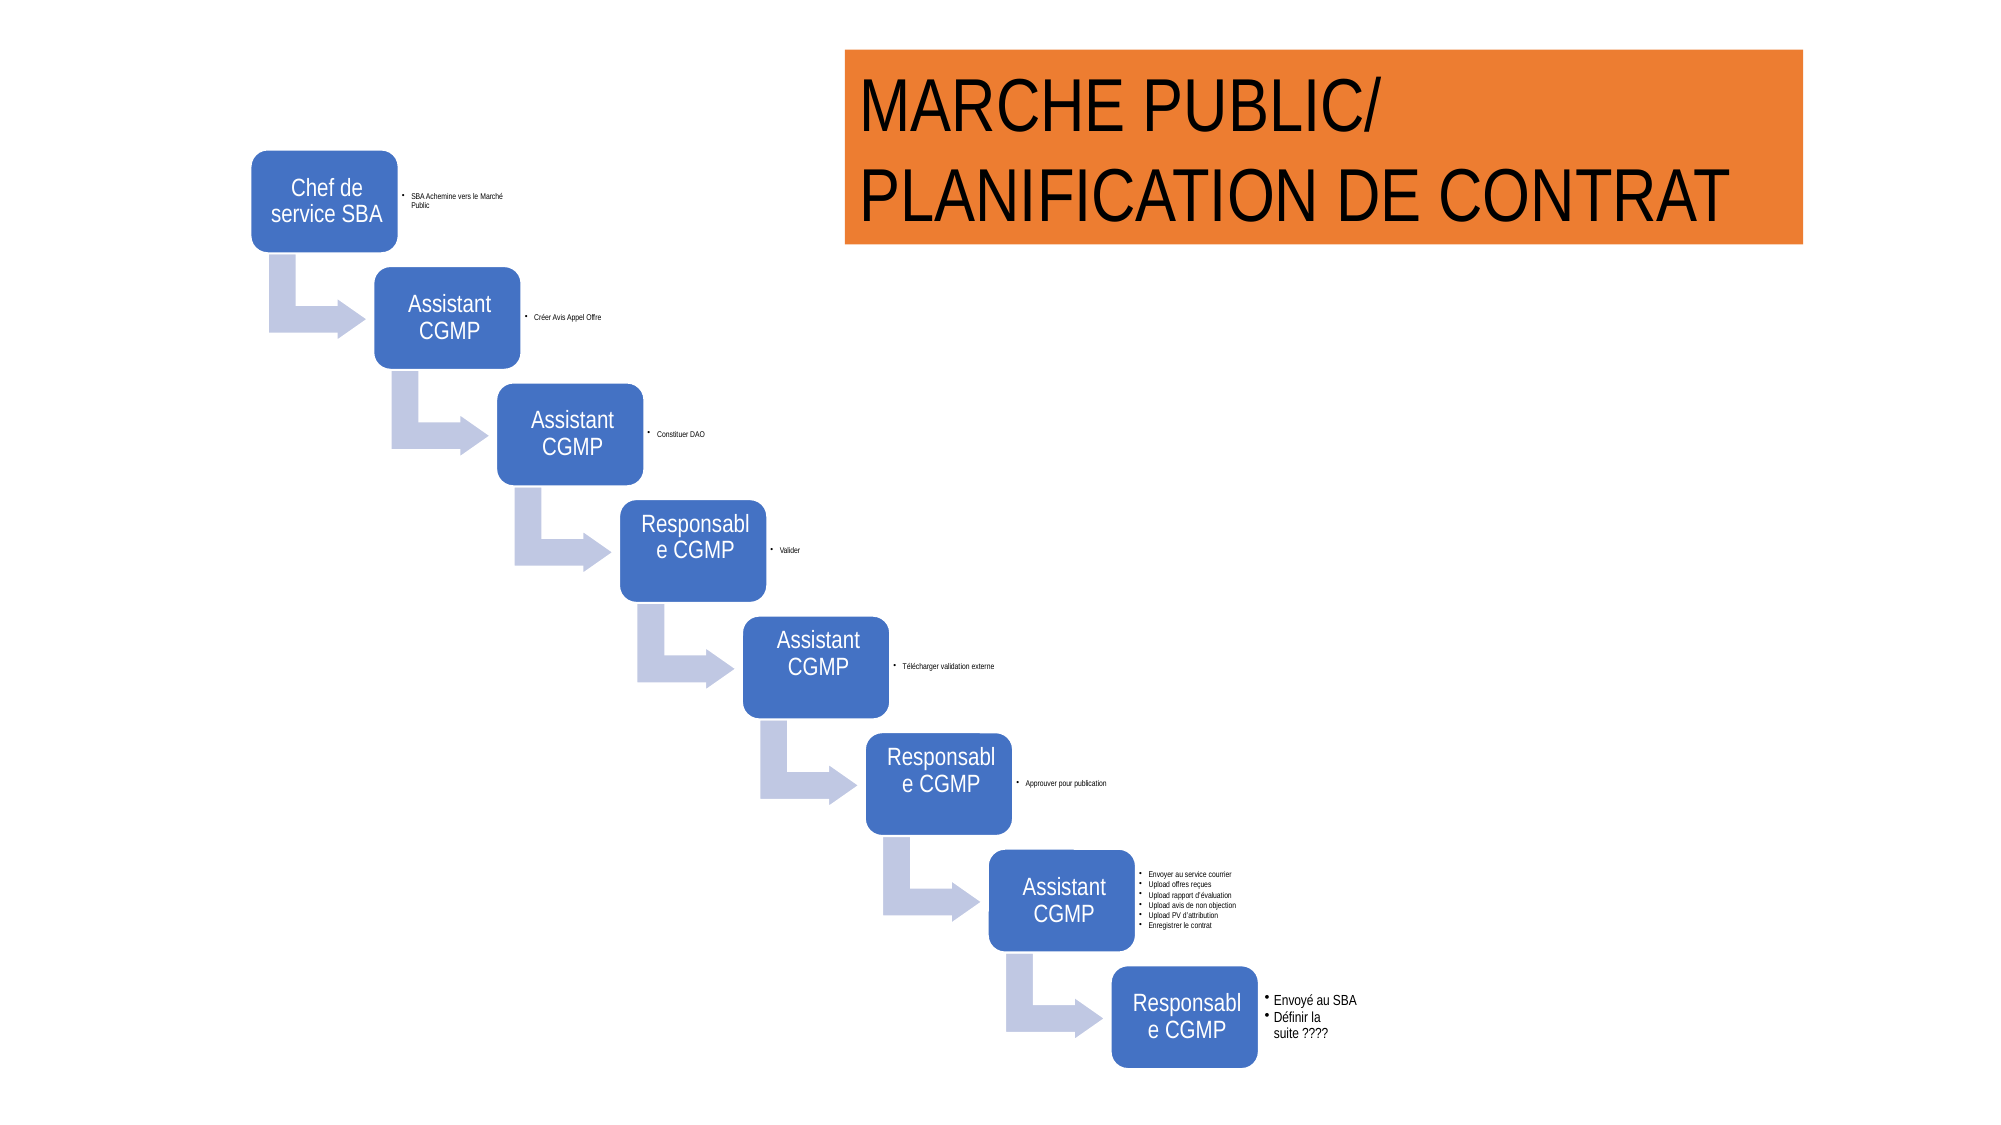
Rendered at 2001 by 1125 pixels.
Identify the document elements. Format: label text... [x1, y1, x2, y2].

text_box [119, 143, 1498, 1076]
text_box MARCHE PUBLIC/ PLANIFICATION DE CONTRAT [844, 49, 1804, 245]
